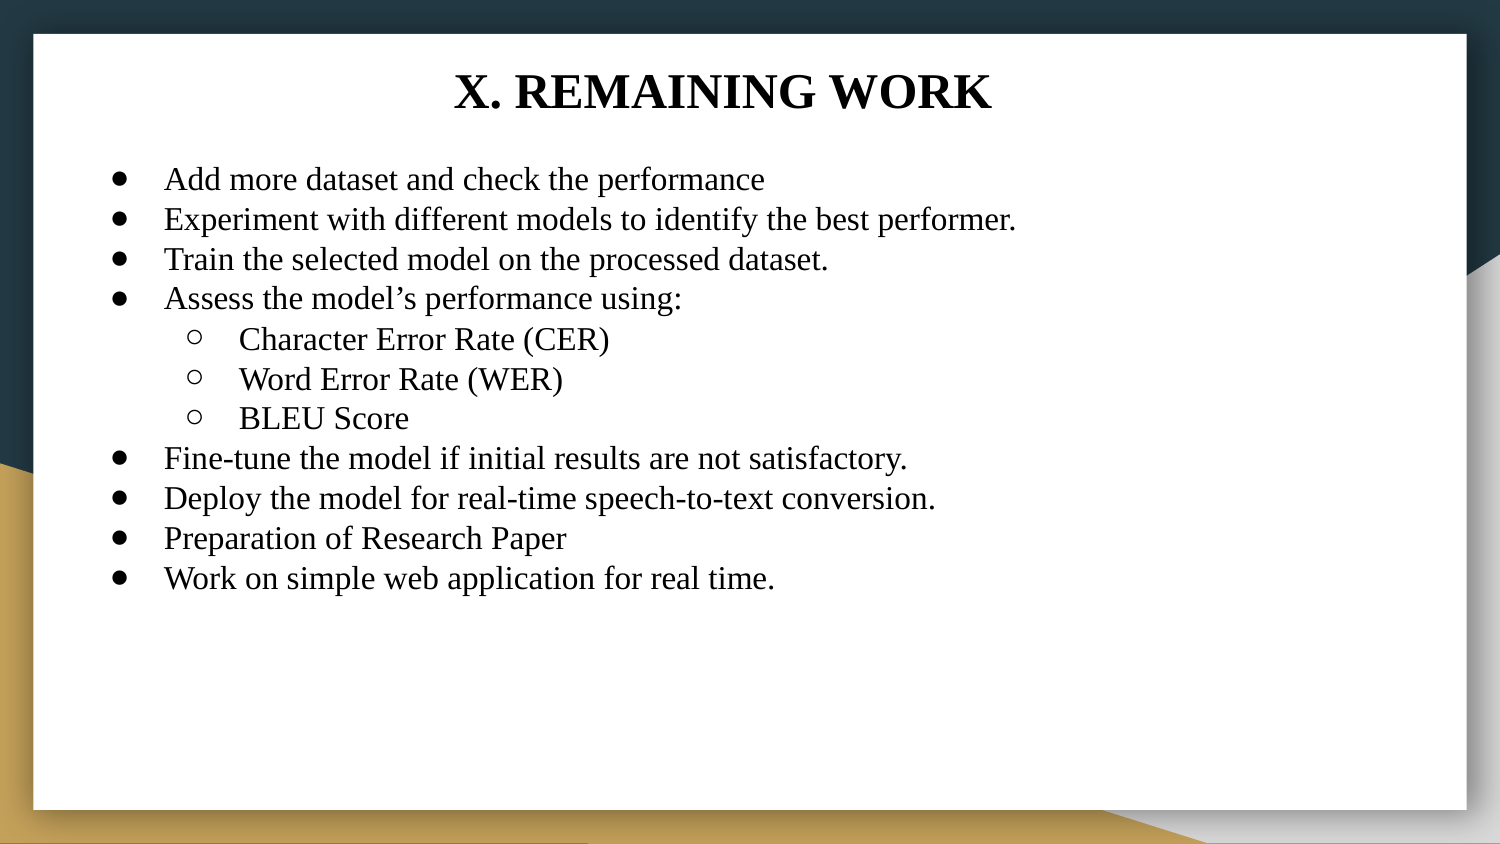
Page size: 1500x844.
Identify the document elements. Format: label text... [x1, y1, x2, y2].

list Add more dataset and check the performance Experiment with different models to identify the best performer. Train the selected model on the processed dataset. Assess the model’s performance using: Character Error Rate (CER) Word Error Rate (WER) BLEU Score Fine-tune the model if initial results are not satisfactory. Deploy the model for real-time speech-to-text conversion. Preparation of Research Paper Work on simple web application for real time. [73, 142, 1427, 793]
title X. REMAINING WORK [438, 43, 1062, 142]
